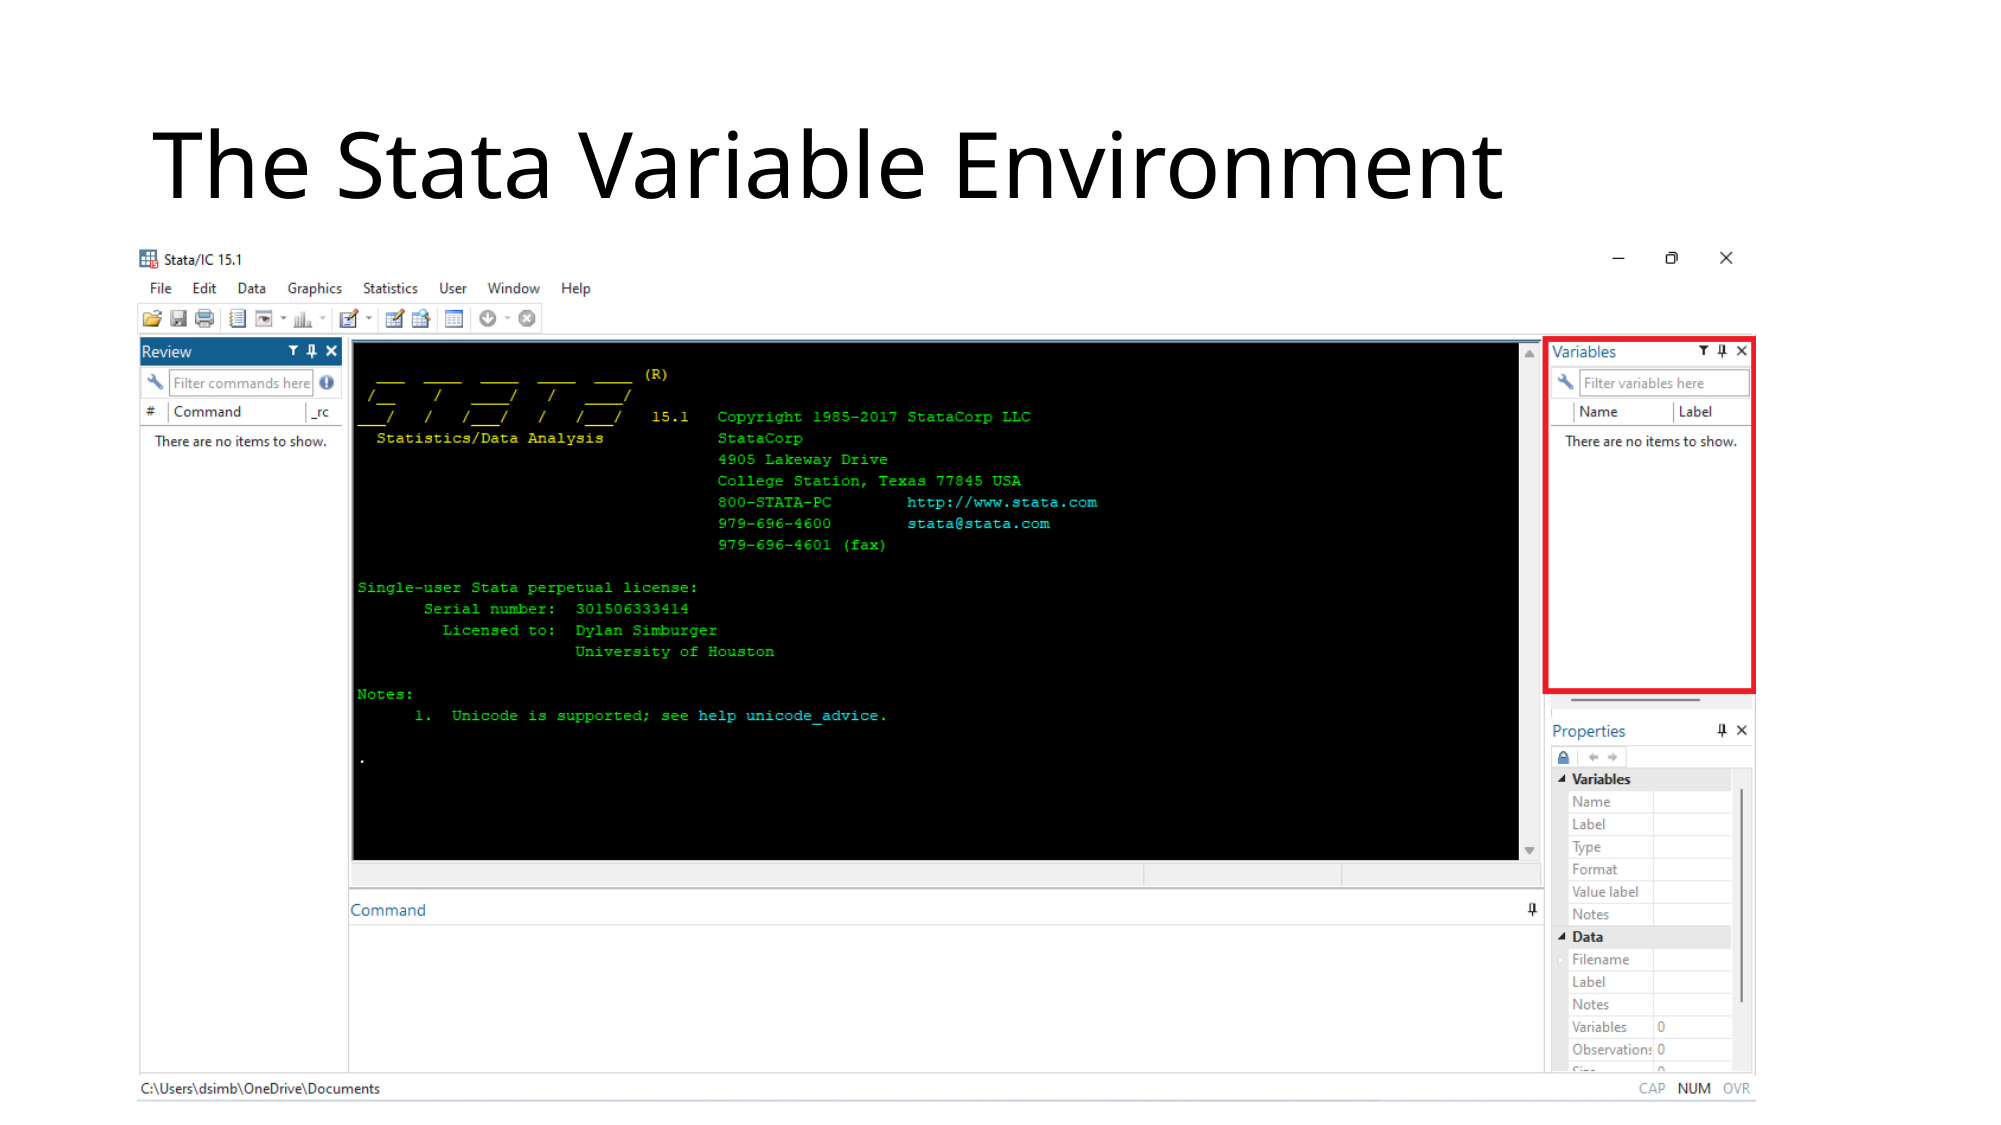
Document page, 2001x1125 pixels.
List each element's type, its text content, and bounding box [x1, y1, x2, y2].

title The Stata Variable Environment [137, 59, 1863, 278]
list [137, 246, 1756, 1102]
